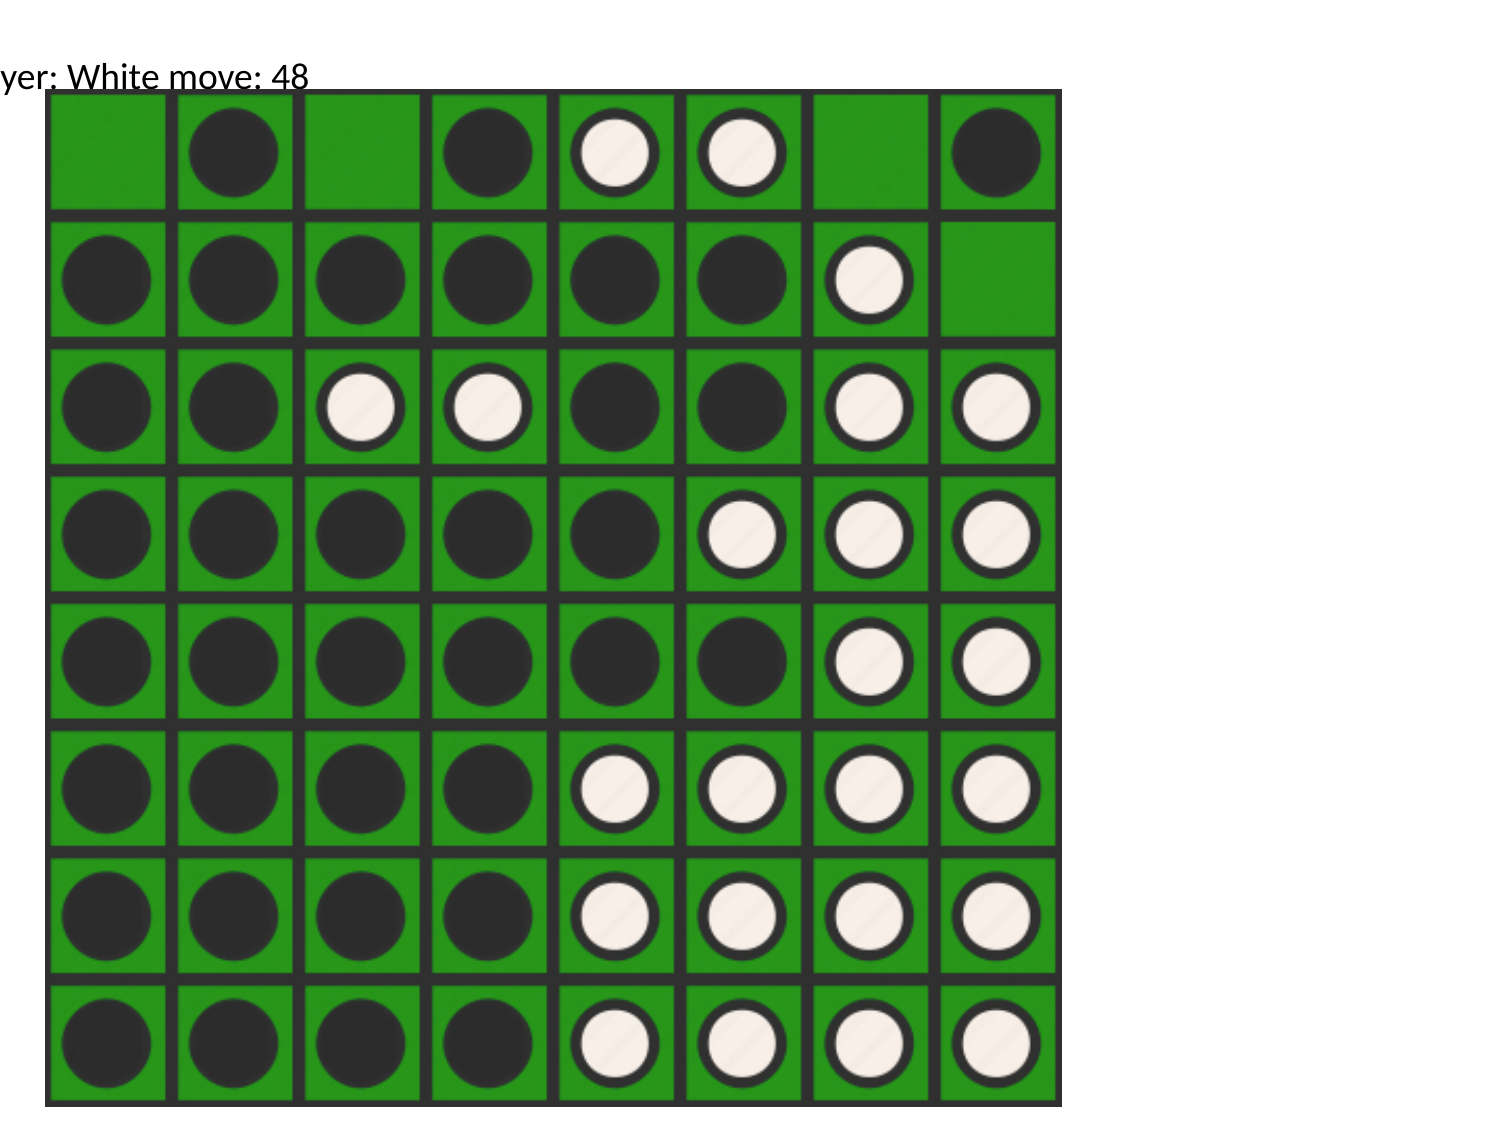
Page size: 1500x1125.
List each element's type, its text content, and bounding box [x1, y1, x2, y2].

picture [44, 89, 1062, 1107]
text_box turn: 56 player: White move: 48 [0, 44, 325, 105]
